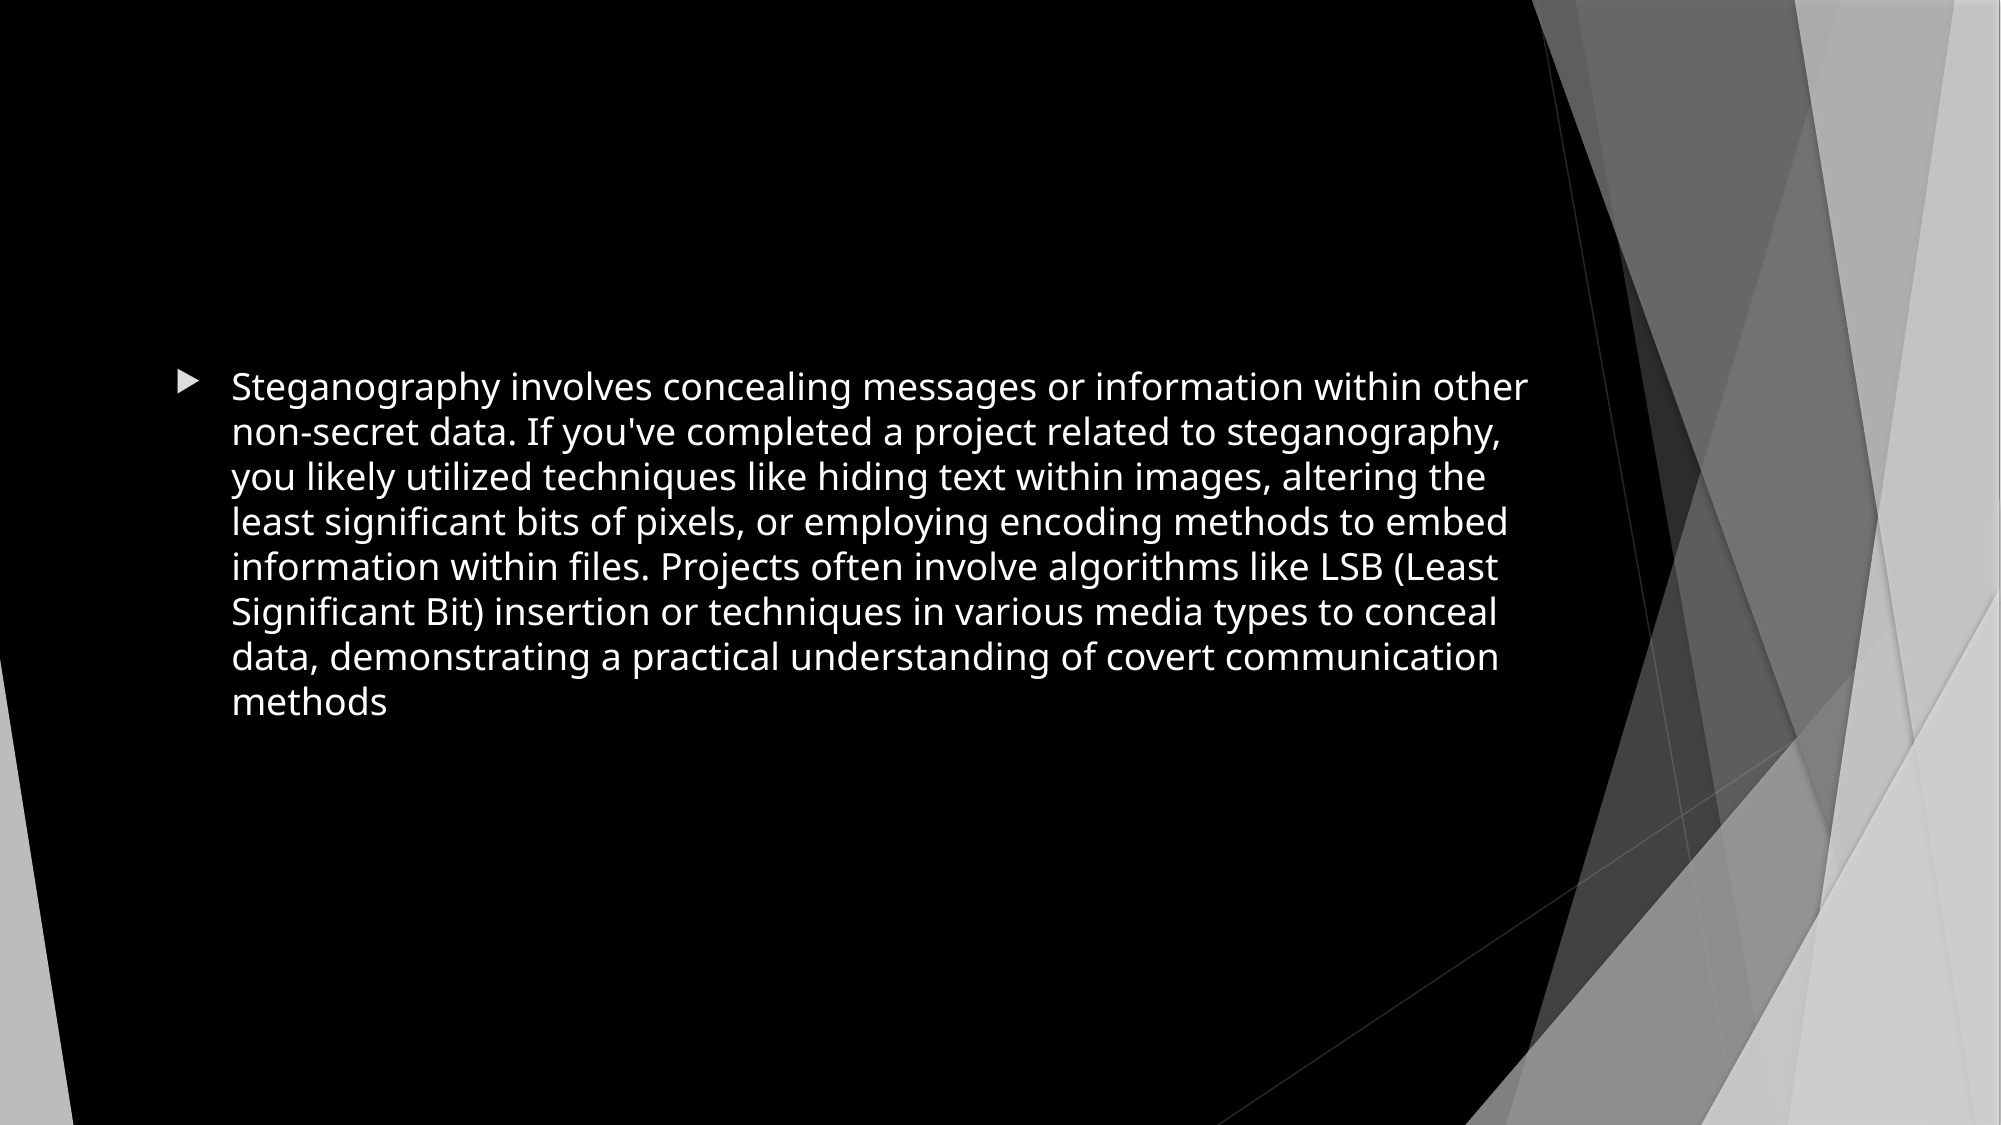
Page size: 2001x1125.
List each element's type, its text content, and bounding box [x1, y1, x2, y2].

list Steganography involves concealing messages or information within other non-secret data. If you've completed a project related to steganography, you likely utilized techniques like hiding text within images, altering the least significant bits of pixels, or employing encoding methods to embed information within files. Projects often involve algorithms like LSB (Least Significant Bit) insertion or techniques in various media types to conceal data, demonstrating a practical understanding of covert communication methods [160, 355, 1571, 786]
